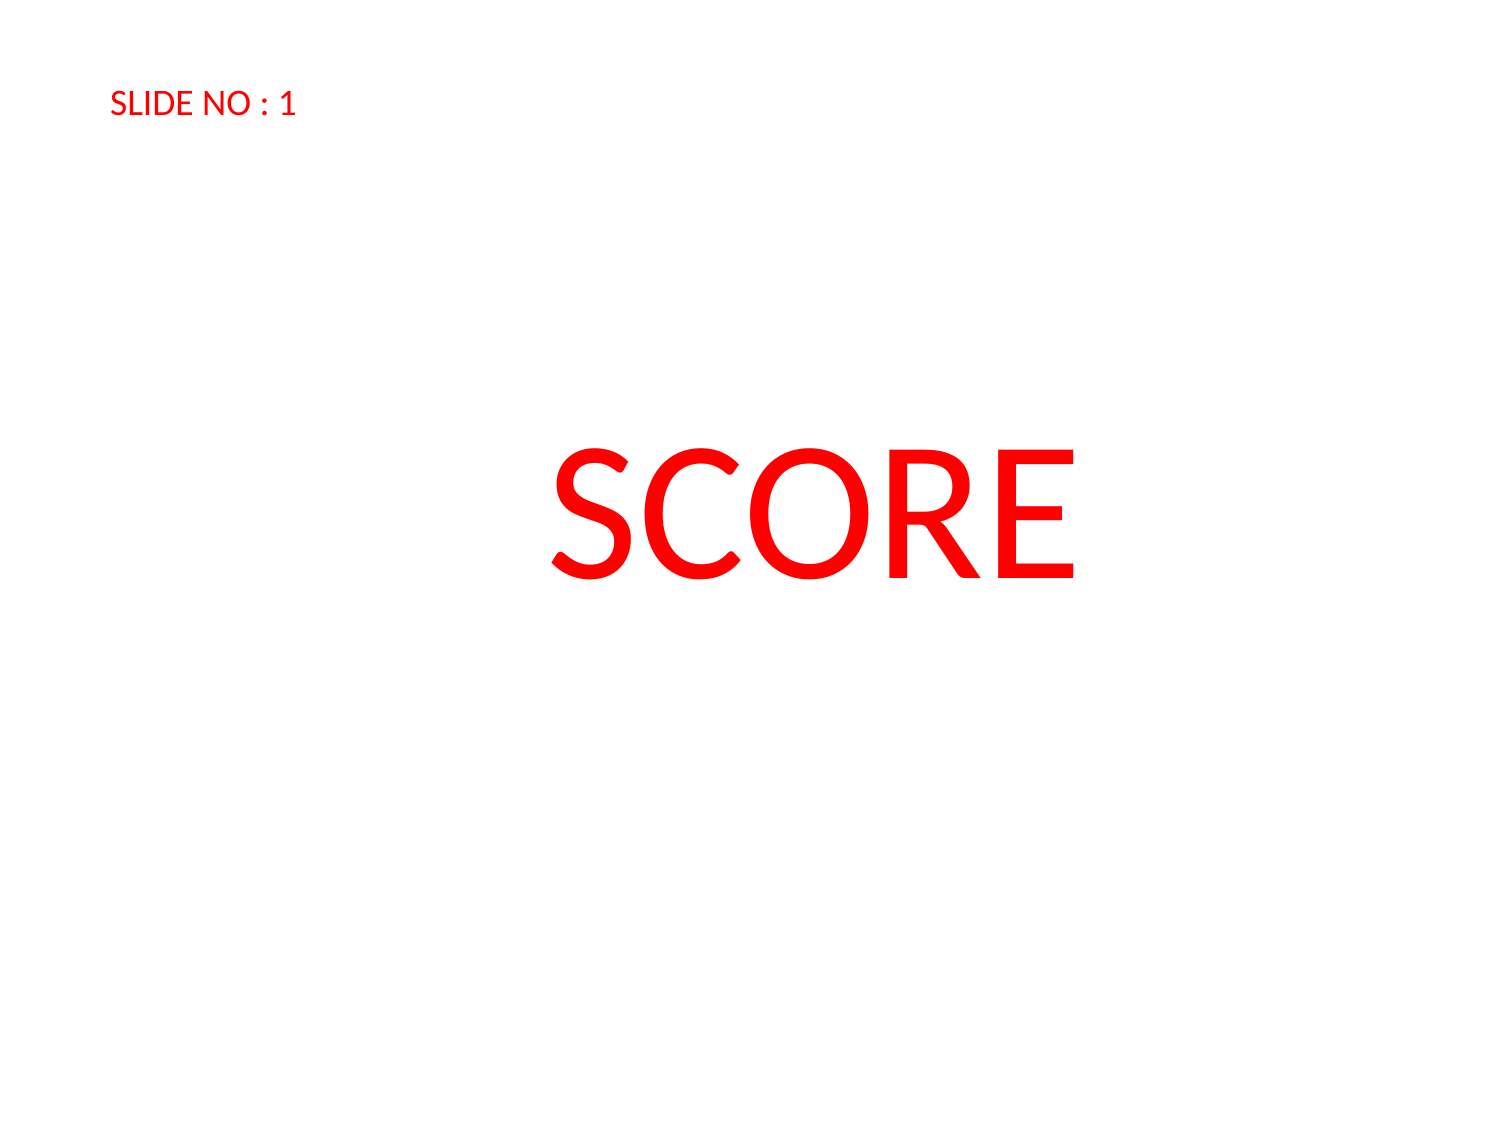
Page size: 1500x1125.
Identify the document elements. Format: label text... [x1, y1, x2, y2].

title SCORE [386, 363, 1243, 633]
text_box SLIDE NO : 1 [95, 70, 313, 130]
